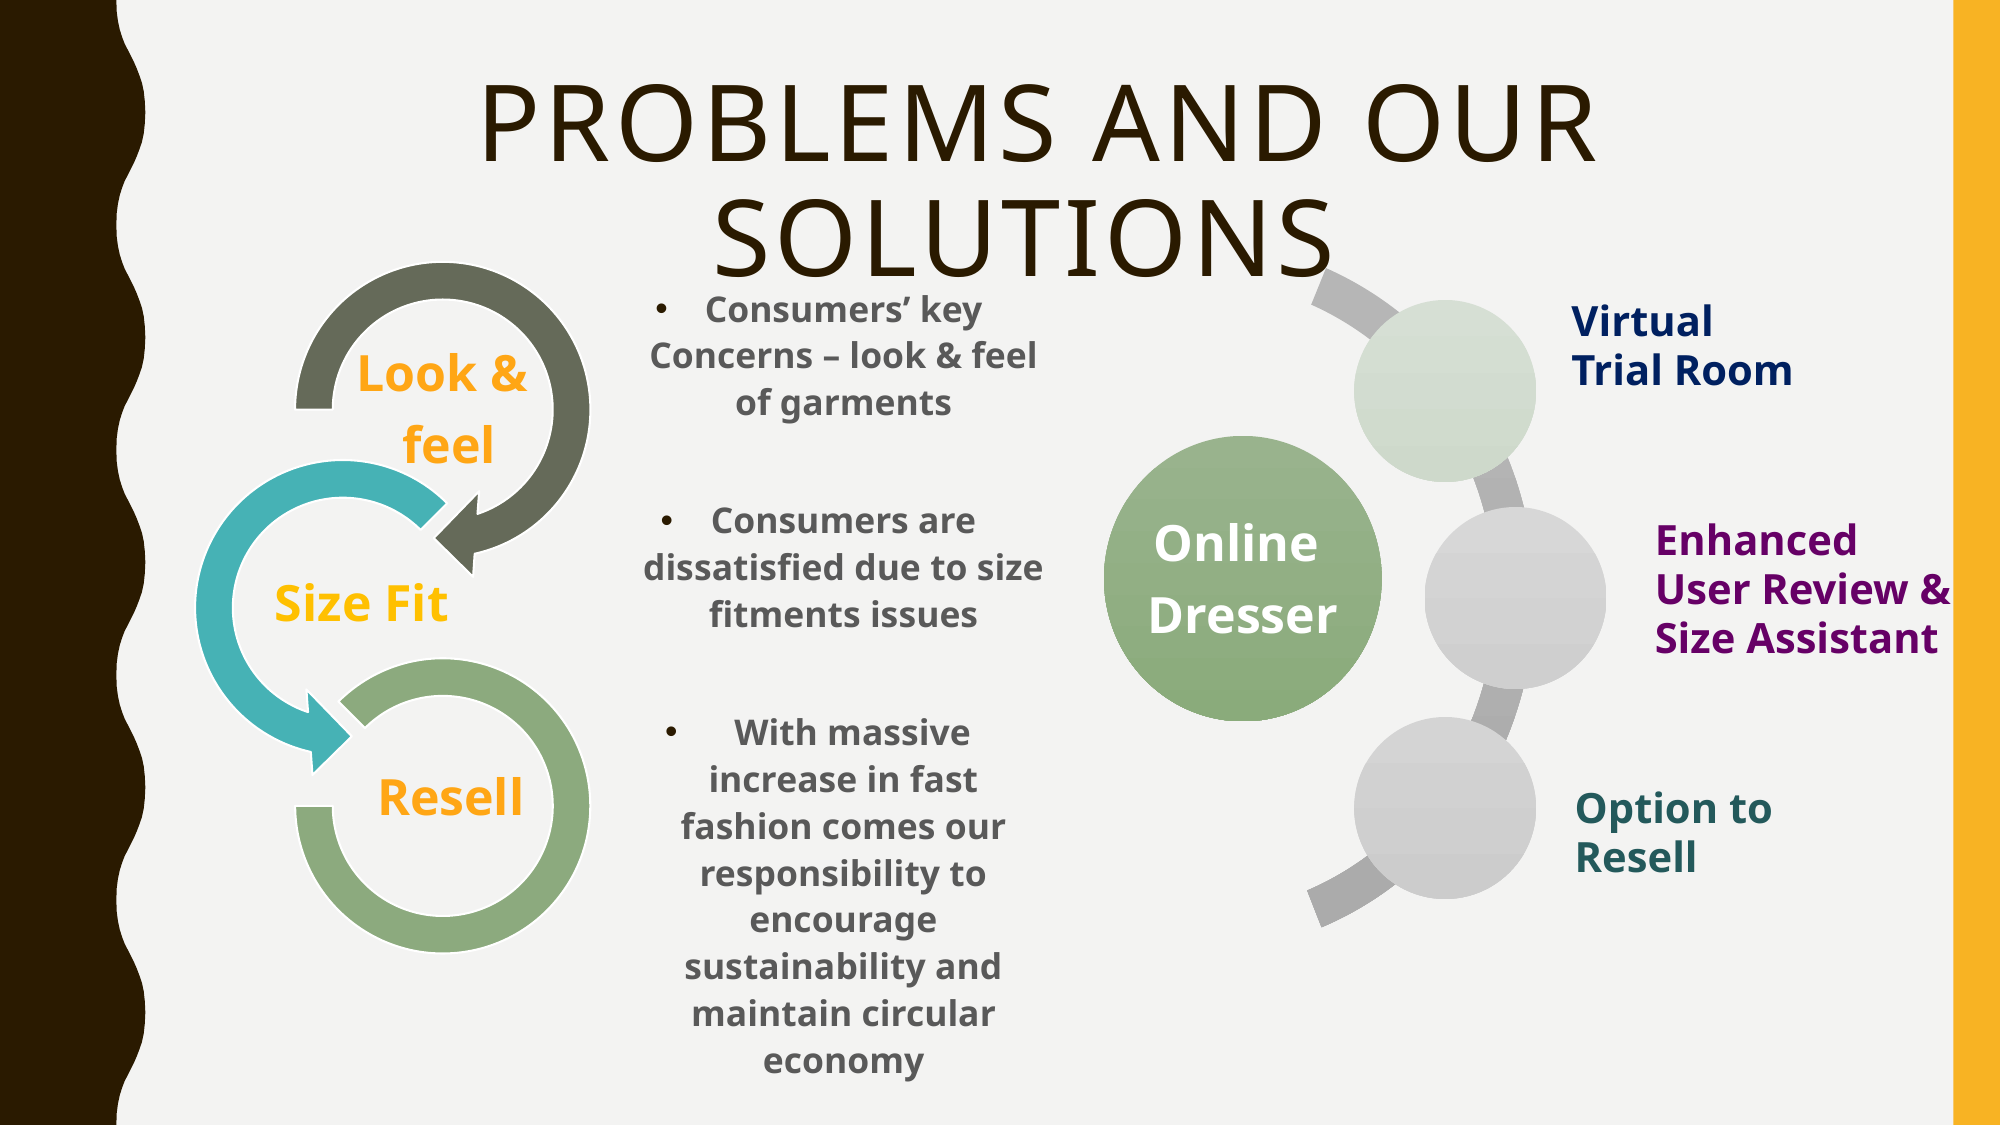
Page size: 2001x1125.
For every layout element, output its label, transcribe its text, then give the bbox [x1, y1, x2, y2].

text_box [1354, 299, 1537, 482]
text_box [1311, 268, 1399, 339]
text_box [197, 640, 353, 765]
text_box [1473, 458, 1524, 512]
text_box [432, 482, 573, 571]
text_box [1354, 716, 1537, 899]
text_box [1103, 435, 1382, 722]
text_box Look & feel [0, 341, 939, 482]
text_box Enhanced User Review & Size Assistant [1649, 503, 2000, 680]
text_box Resell [0, 765, 934, 834]
list Consumers’ key Concerns – look & feel of garments Consumers are dissatisfied due to size fitments issues With massive increase in fast fashion comes our responsibility to encourage sustainability and maintain circular economy [590, 274, 1063, 1093]
text_box [1307, 856, 1395, 928]
title Problems and our solutions [205, 62, 1875, 229]
text_box [1424, 506, 1607, 689]
text_box Virtual Trial Room [1566, 259, 2000, 436]
text_box [296, 834, 589, 955]
text_box [1471, 684, 1524, 740]
text_box Size Fit [0, 571, 852, 640]
text_box [198, 482, 449, 571]
text_box [310, 260, 575, 341]
text_box [337, 657, 586, 765]
text_box Option to Resell [1569, 746, 2000, 923]
